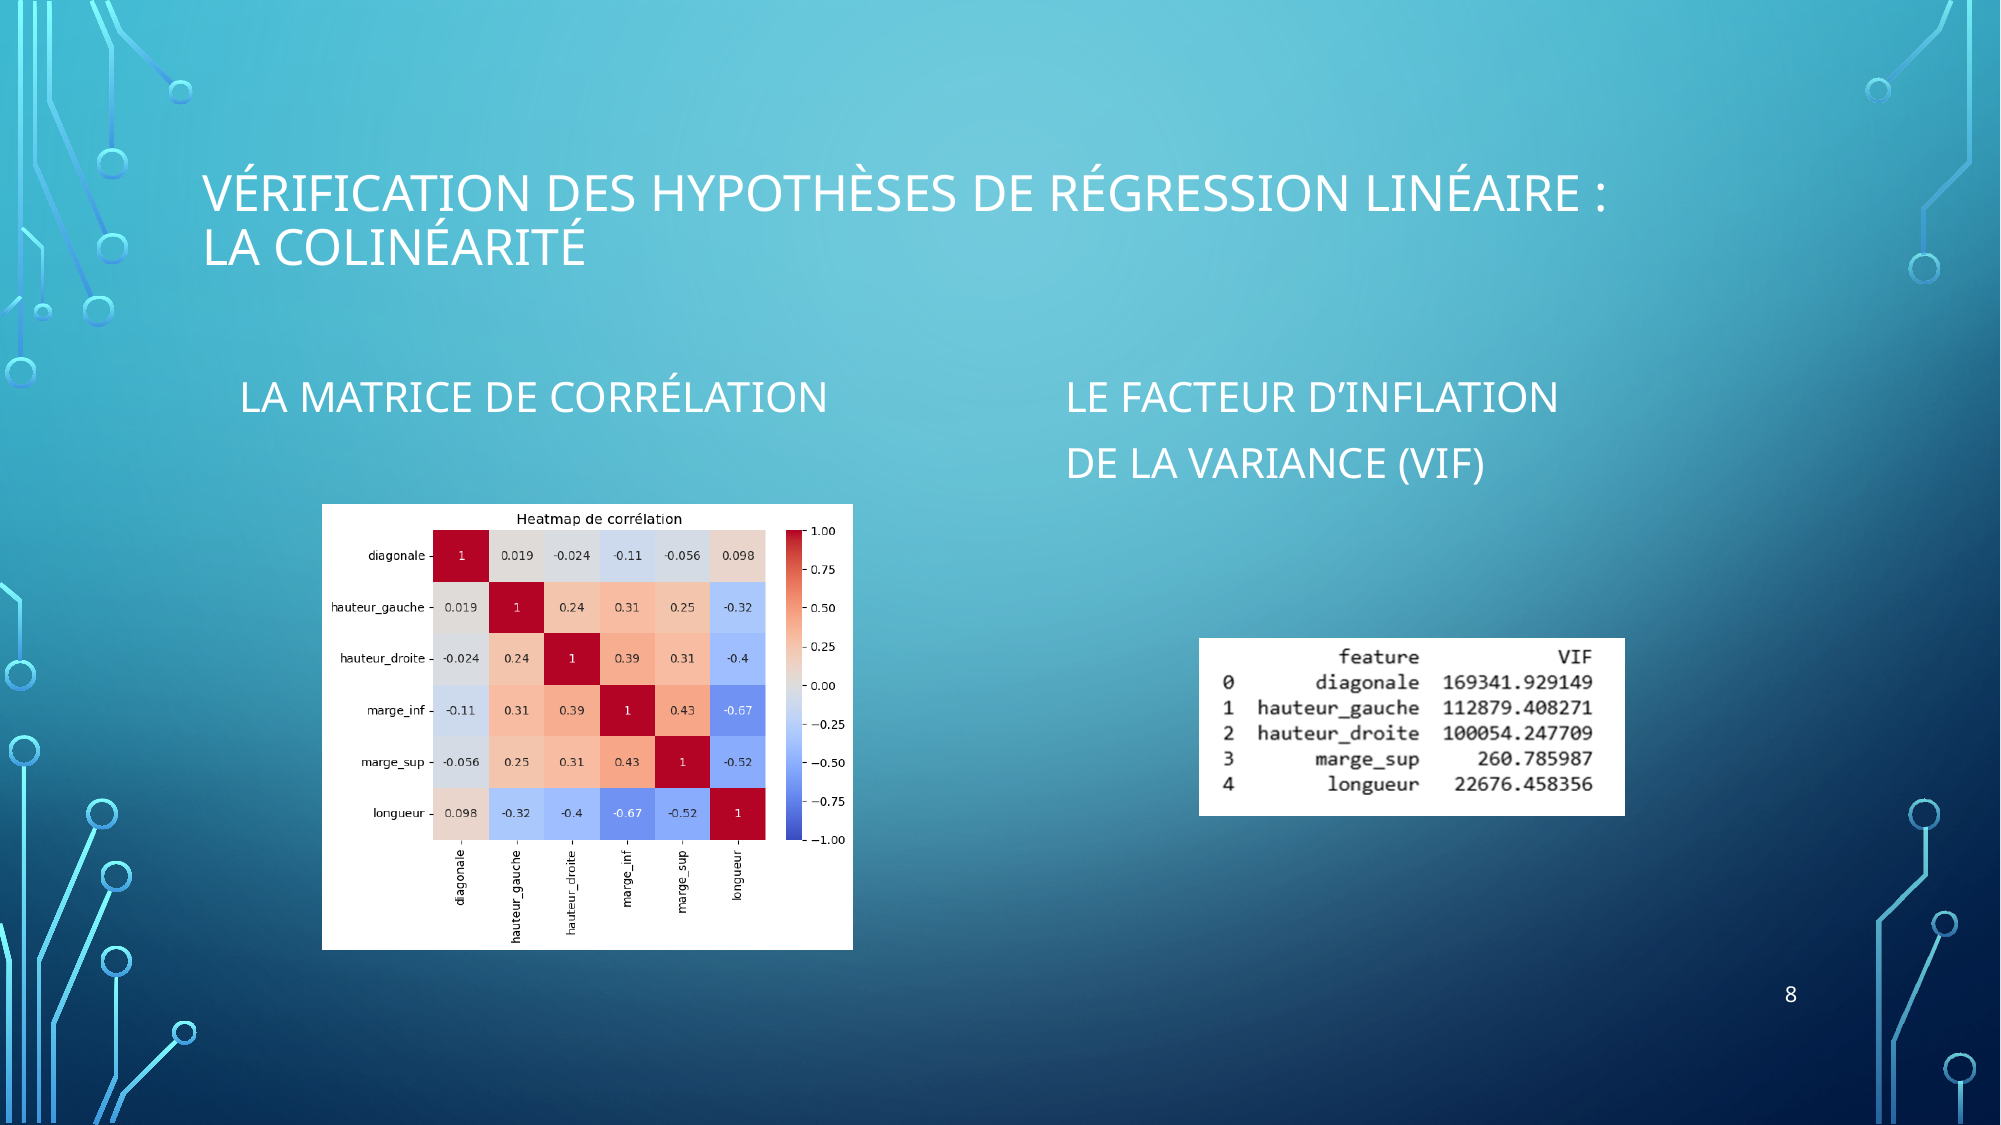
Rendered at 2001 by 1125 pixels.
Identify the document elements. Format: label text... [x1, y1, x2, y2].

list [1199, 638, 1626, 816]
slide_number 8 [1685, 965, 1813, 1025]
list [321, 503, 853, 951]
title Vérification des hypothèses de régression linéaire : la colinéarité [187, 101, 1813, 344]
list La matrice de corrélation [224, 369, 988, 505]
list Le facteur d’inflation de la variance (vif) [1050, 369, 1813, 505]
